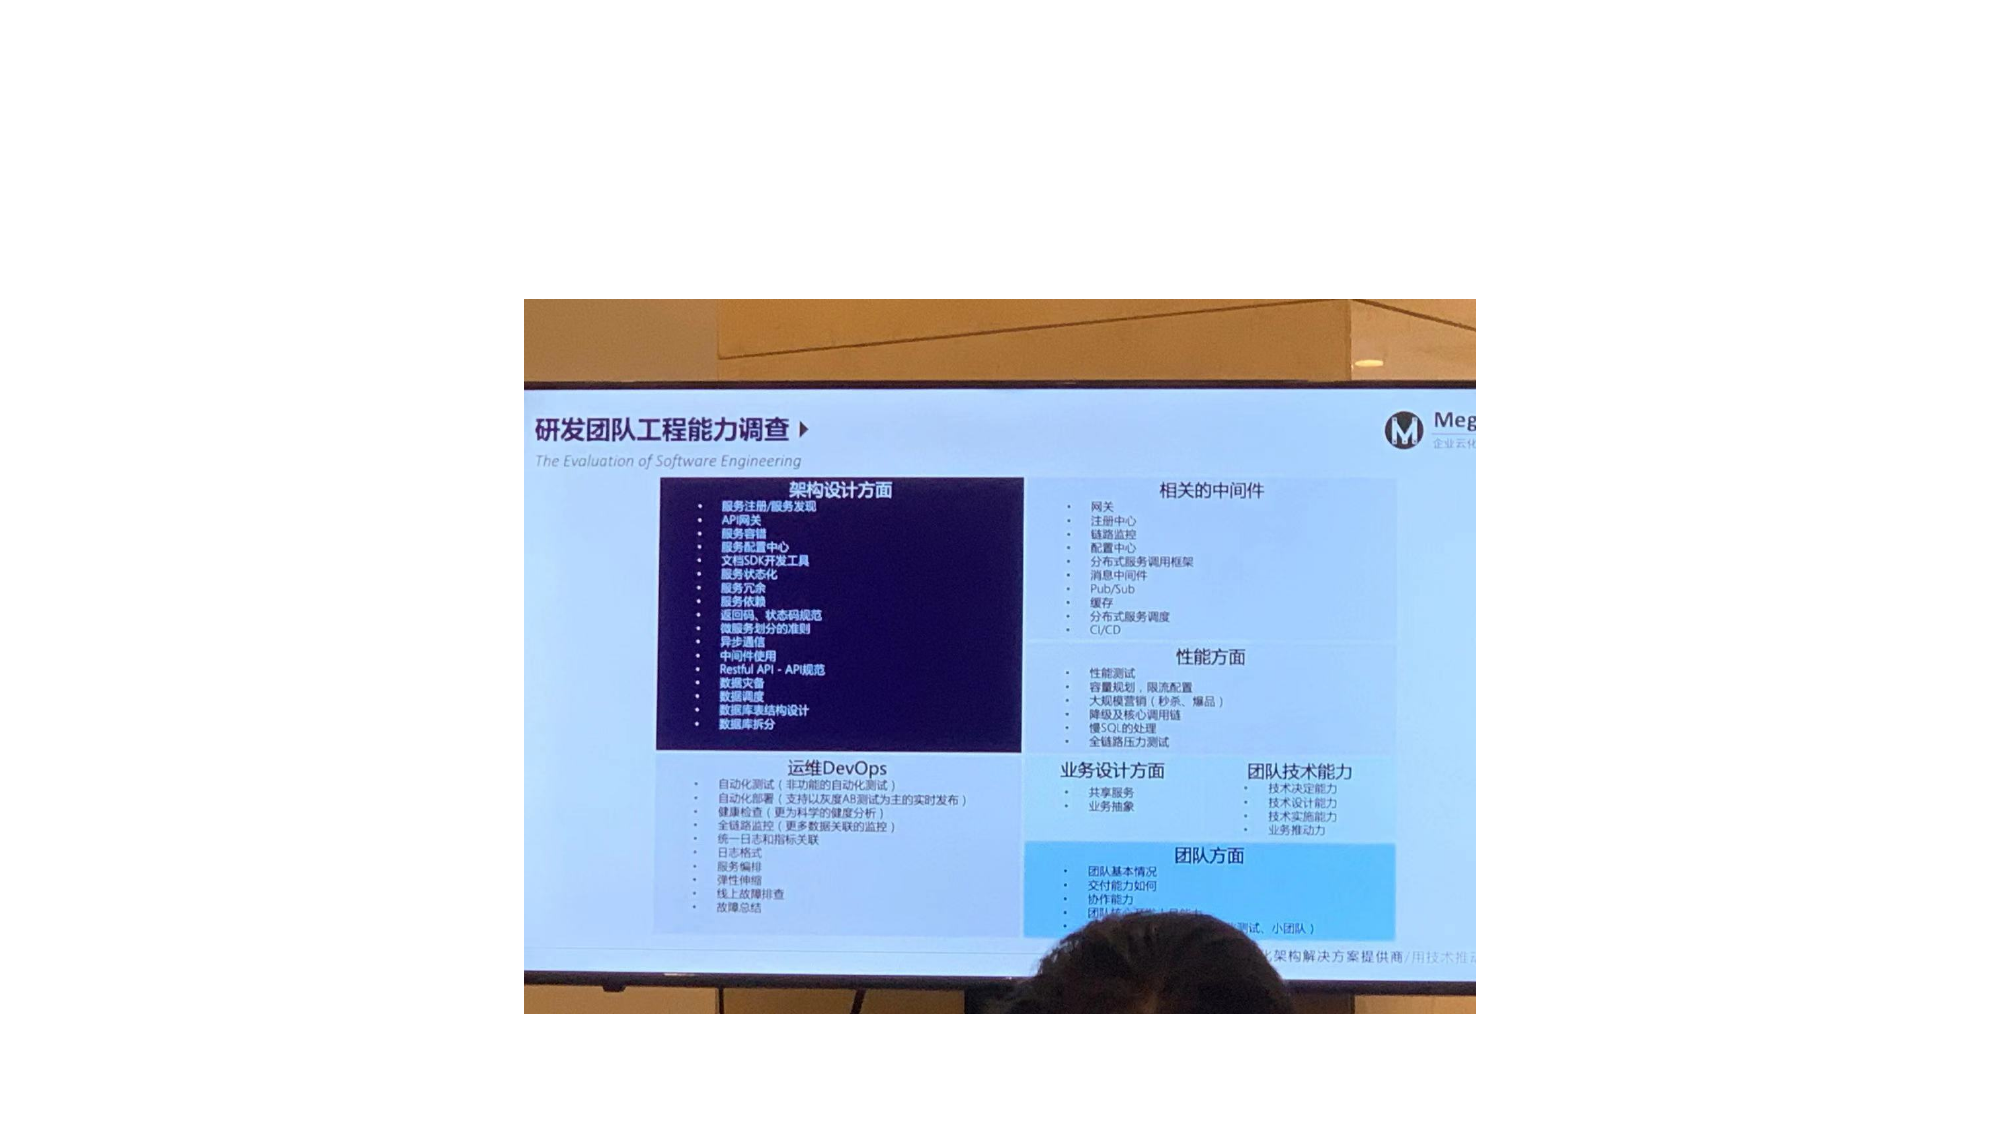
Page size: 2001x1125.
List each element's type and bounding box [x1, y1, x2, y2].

list [524, 299, 1476, 1014]
